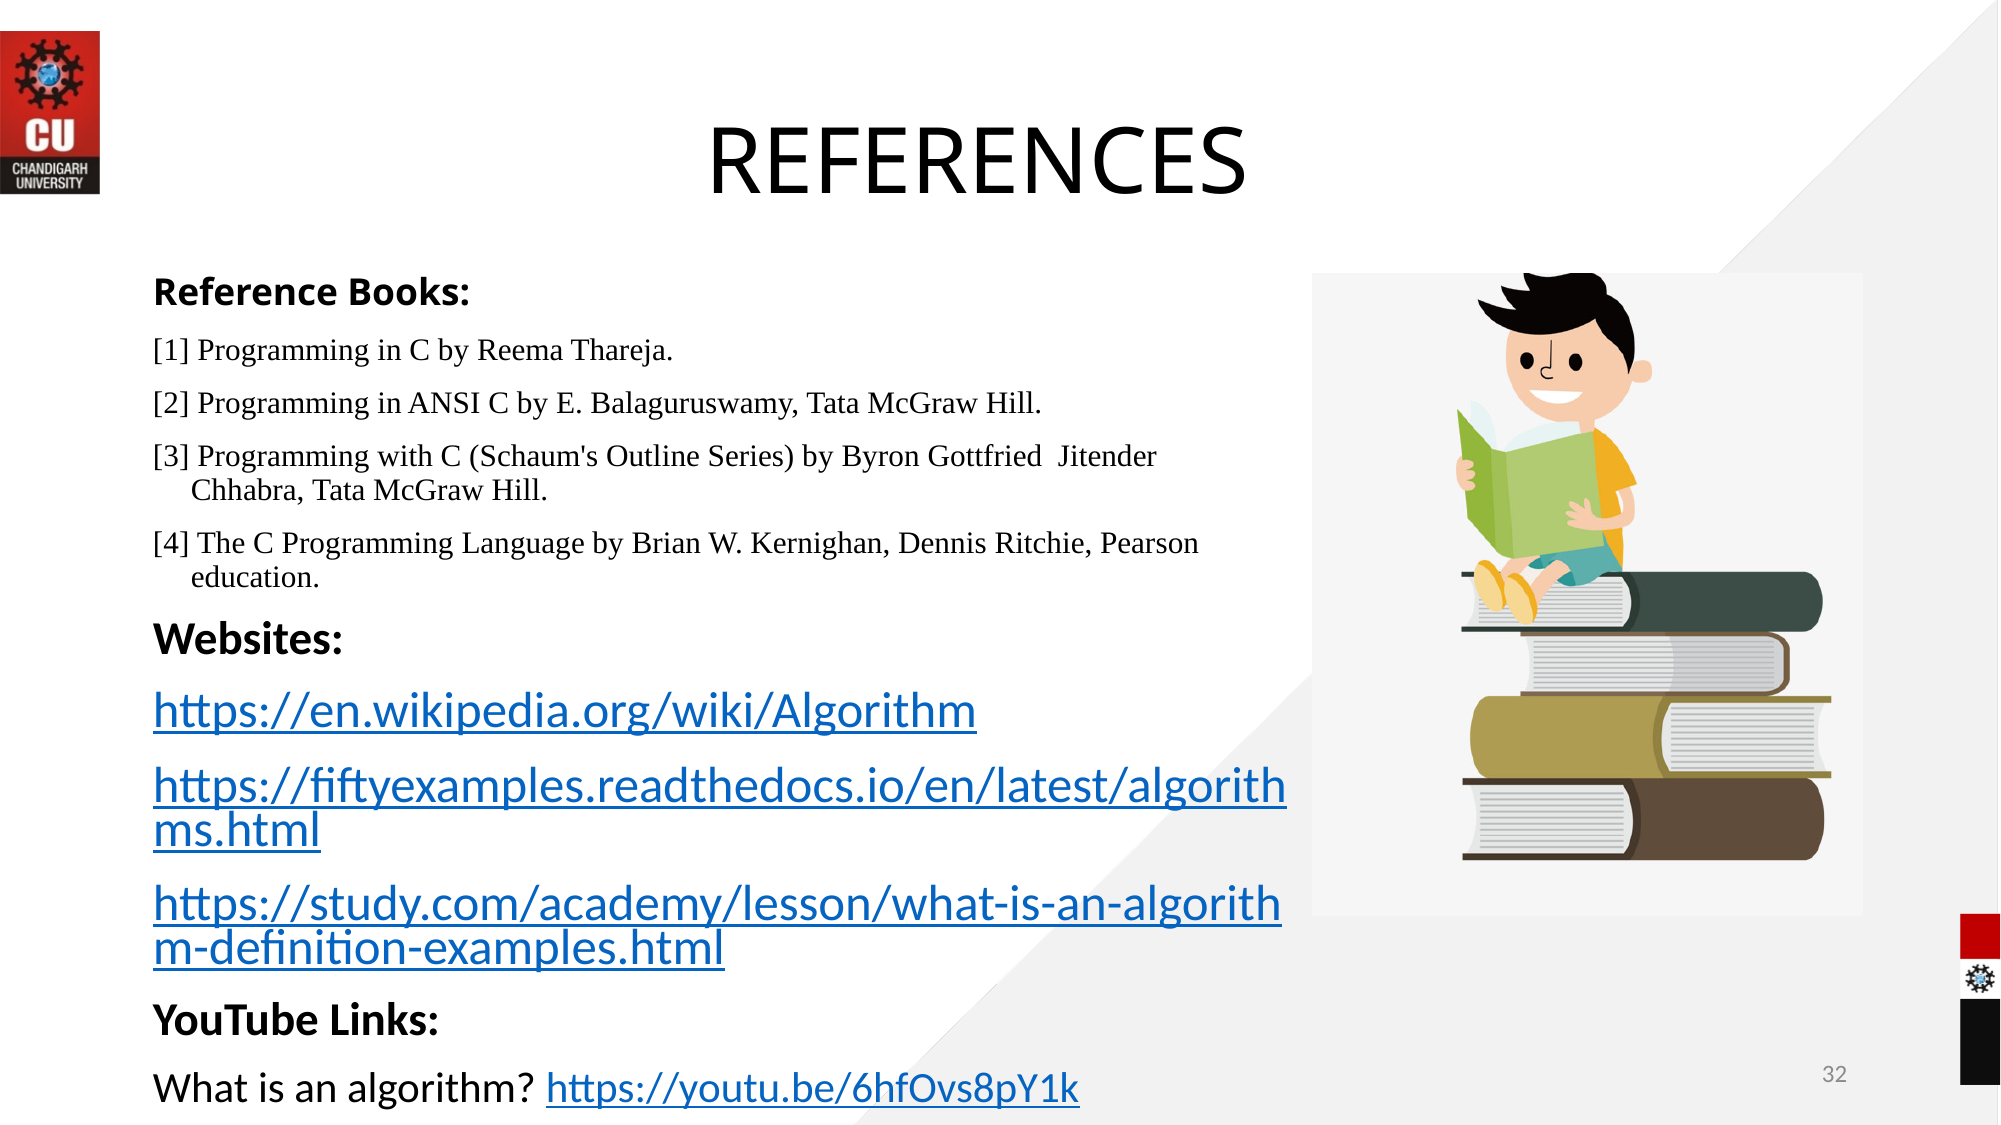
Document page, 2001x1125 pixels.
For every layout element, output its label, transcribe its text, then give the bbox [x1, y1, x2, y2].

title REFERENCES [137, 59, 1863, 269]
list Reference Books: [1] Programming in C by Reema Thareja. [2] Programming in ANSI C by E. Balaguruswamy, Tata McGraw Hill. [3] Programming with C (Schaum's Outline Series) by Byron Gottfried Jitender Chhabra, Tata McGraw Hill. [4] The C Programming Language by Brian W. Kernighan, Dennis Ritchie, Pearson education. Websites: https://en.wikipedia.org/wiki/Algorithm https://fiftyexamples.readthedocs.io/en/latest/algorithms.html https://study.com/academy/lesson/what-is-an-algorithm-definition-examples.html YouTube Links: What is an algorithm? https://youtu.be/6hfOvs8pY1k Characteristics of algorithm. https://youtu.be/FbYzBWdhMb0 [137, 209, 1313, 1103]
picture [0, 0, 2001, 1125]
slide_number 32 [1412, 1042, 1863, 1103]
